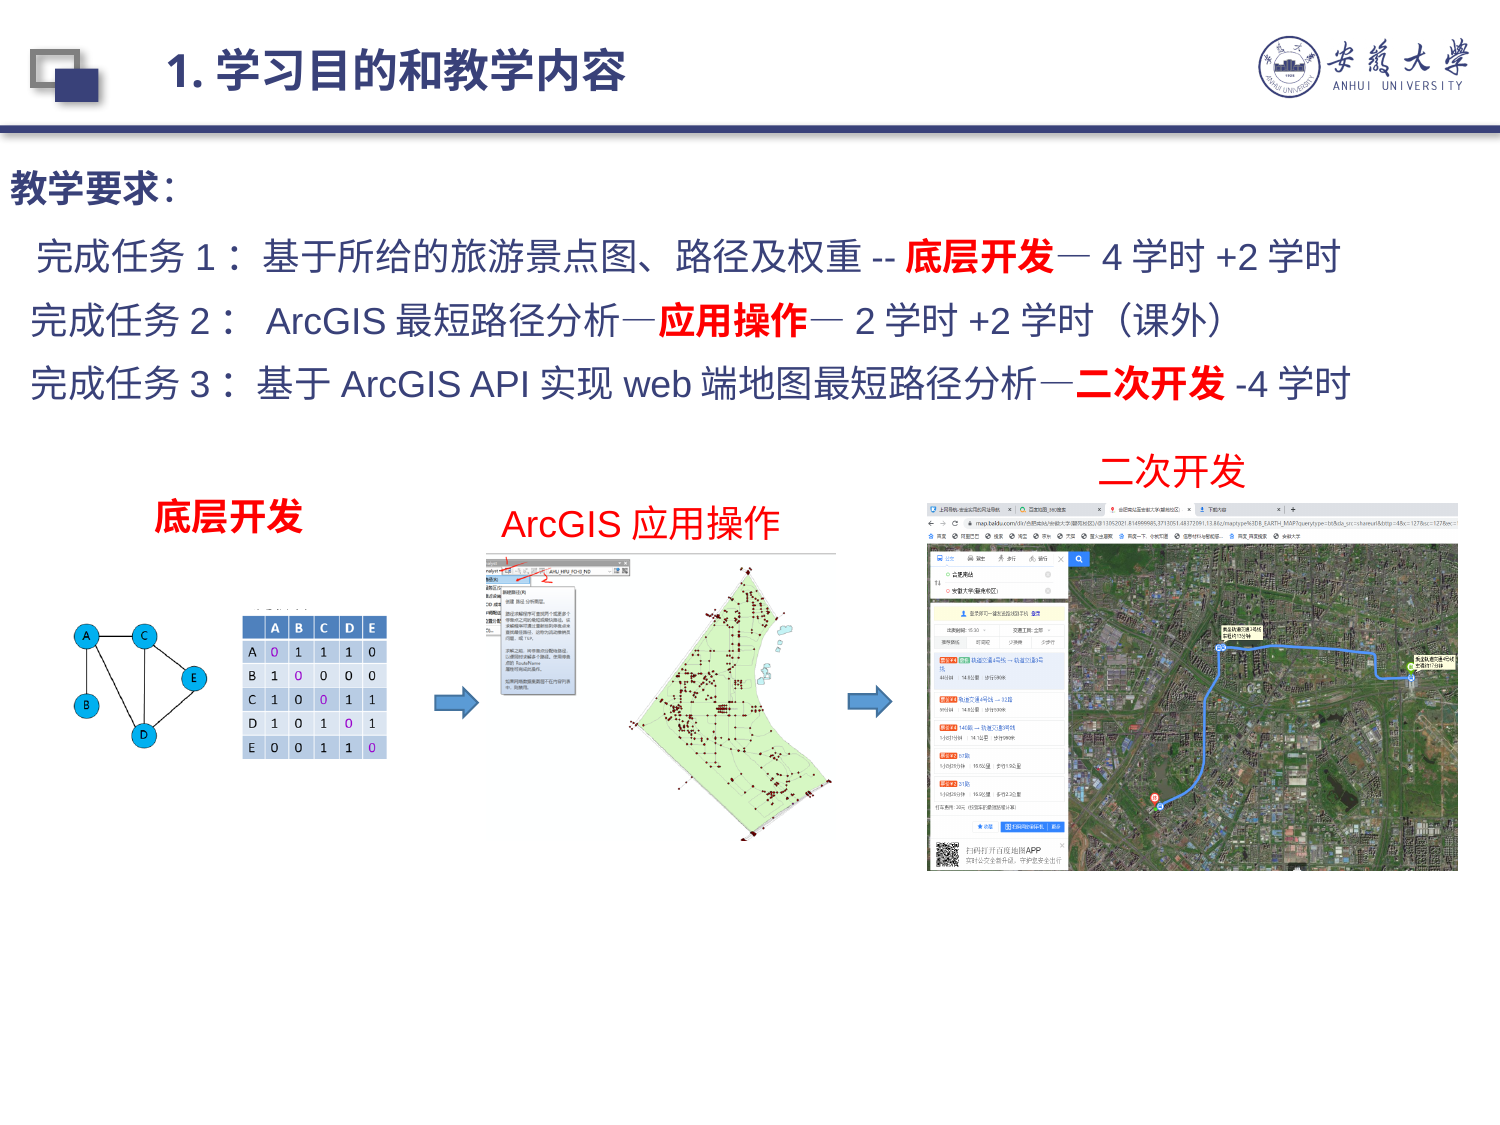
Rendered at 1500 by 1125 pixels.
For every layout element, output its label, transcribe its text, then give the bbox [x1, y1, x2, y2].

text_box 教学要求： 完成任务1：基于所给的旅游景点图、路径及权重--底层开发—4学时+2学时 [0, 135, 1496, 285]
picture [64, 609, 395, 769]
picture [1256, 30, 1480, 102]
picture [486, 546, 836, 841]
text_box 完成任务2：ArcGIS最短路径分析—应用操作—2学时+2学时（课外） [15, 266, 1264, 330]
text_box 完成任务3：基于ArcGIS API实现web端地图最短路径分析—二次开发-4学时 [15, 330, 1438, 413]
text_box [434, 685, 480, 720]
text_box [847, 684, 893, 719]
picture [927, 503, 1458, 871]
text_box 底层开发 [139, 485, 347, 546]
text_box ArcGIS应用操作 [486, 492, 836, 546]
text_box 1.学习目的和教学内容 [150, 34, 642, 104]
text_box 二次开发 [1082, 440, 1366, 500]
